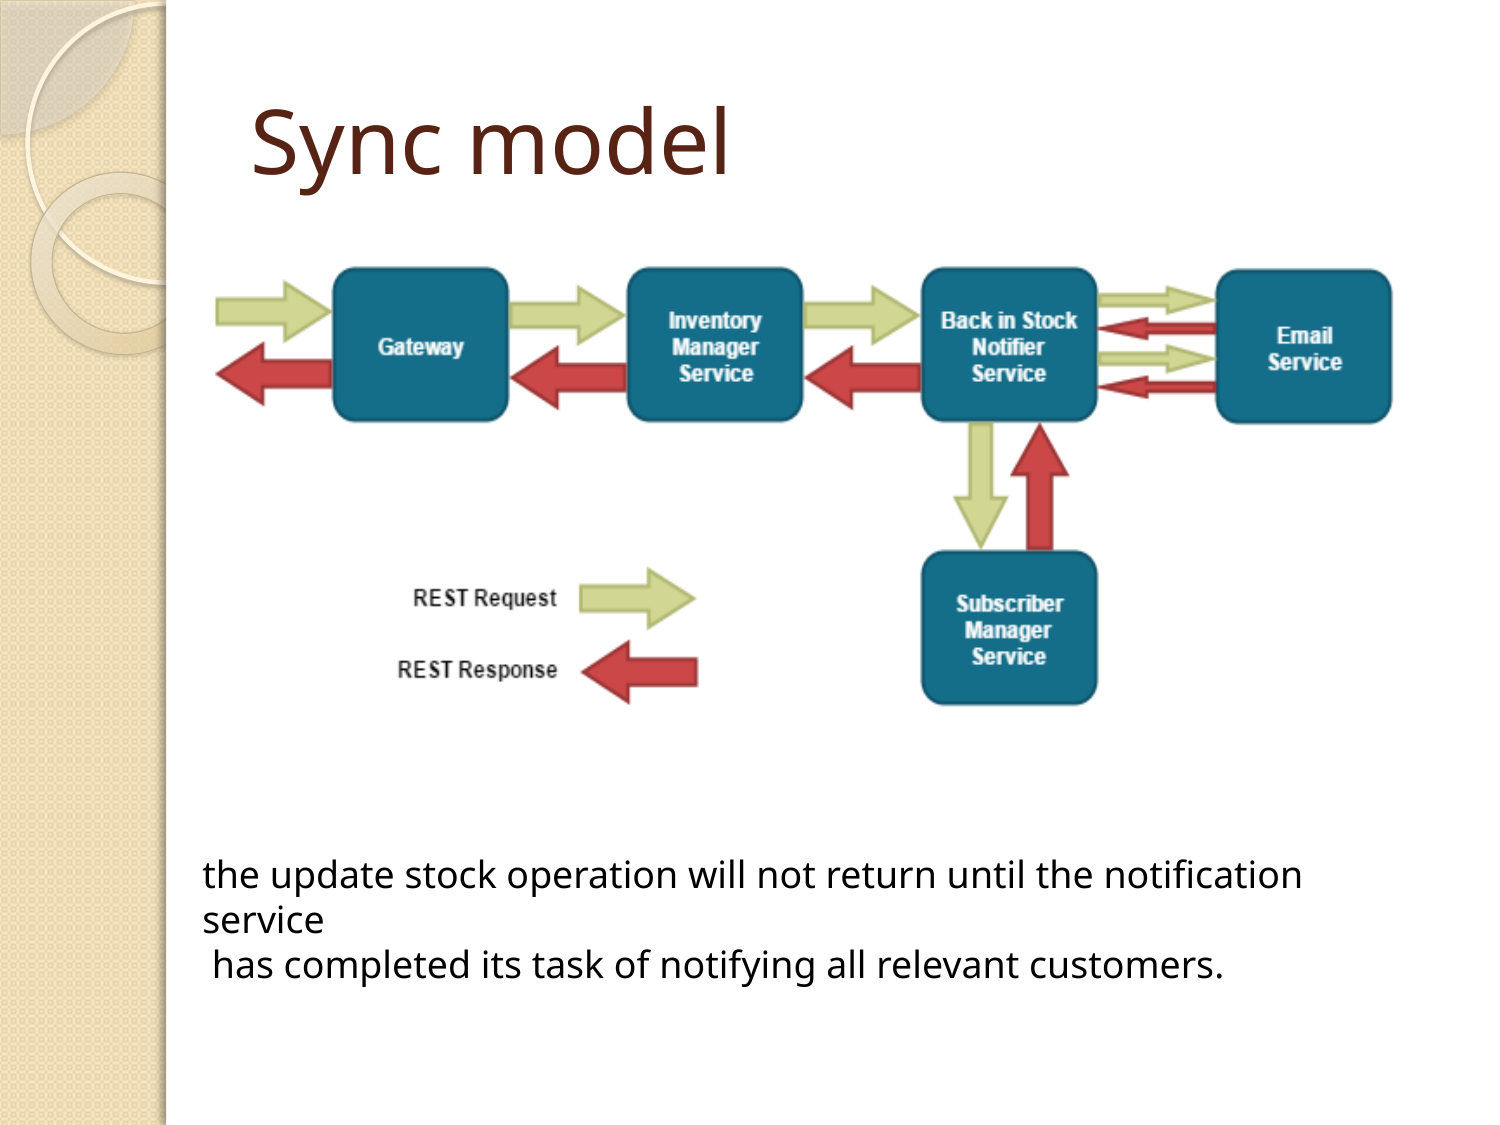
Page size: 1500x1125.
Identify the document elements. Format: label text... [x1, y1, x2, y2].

text_box the update stock operation will not return until the notification service has completed its task of notifying all relevant customers. [187, 843, 1418, 994]
title Sync model [235, 45, 1466, 233]
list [202, 246, 1448, 717]
